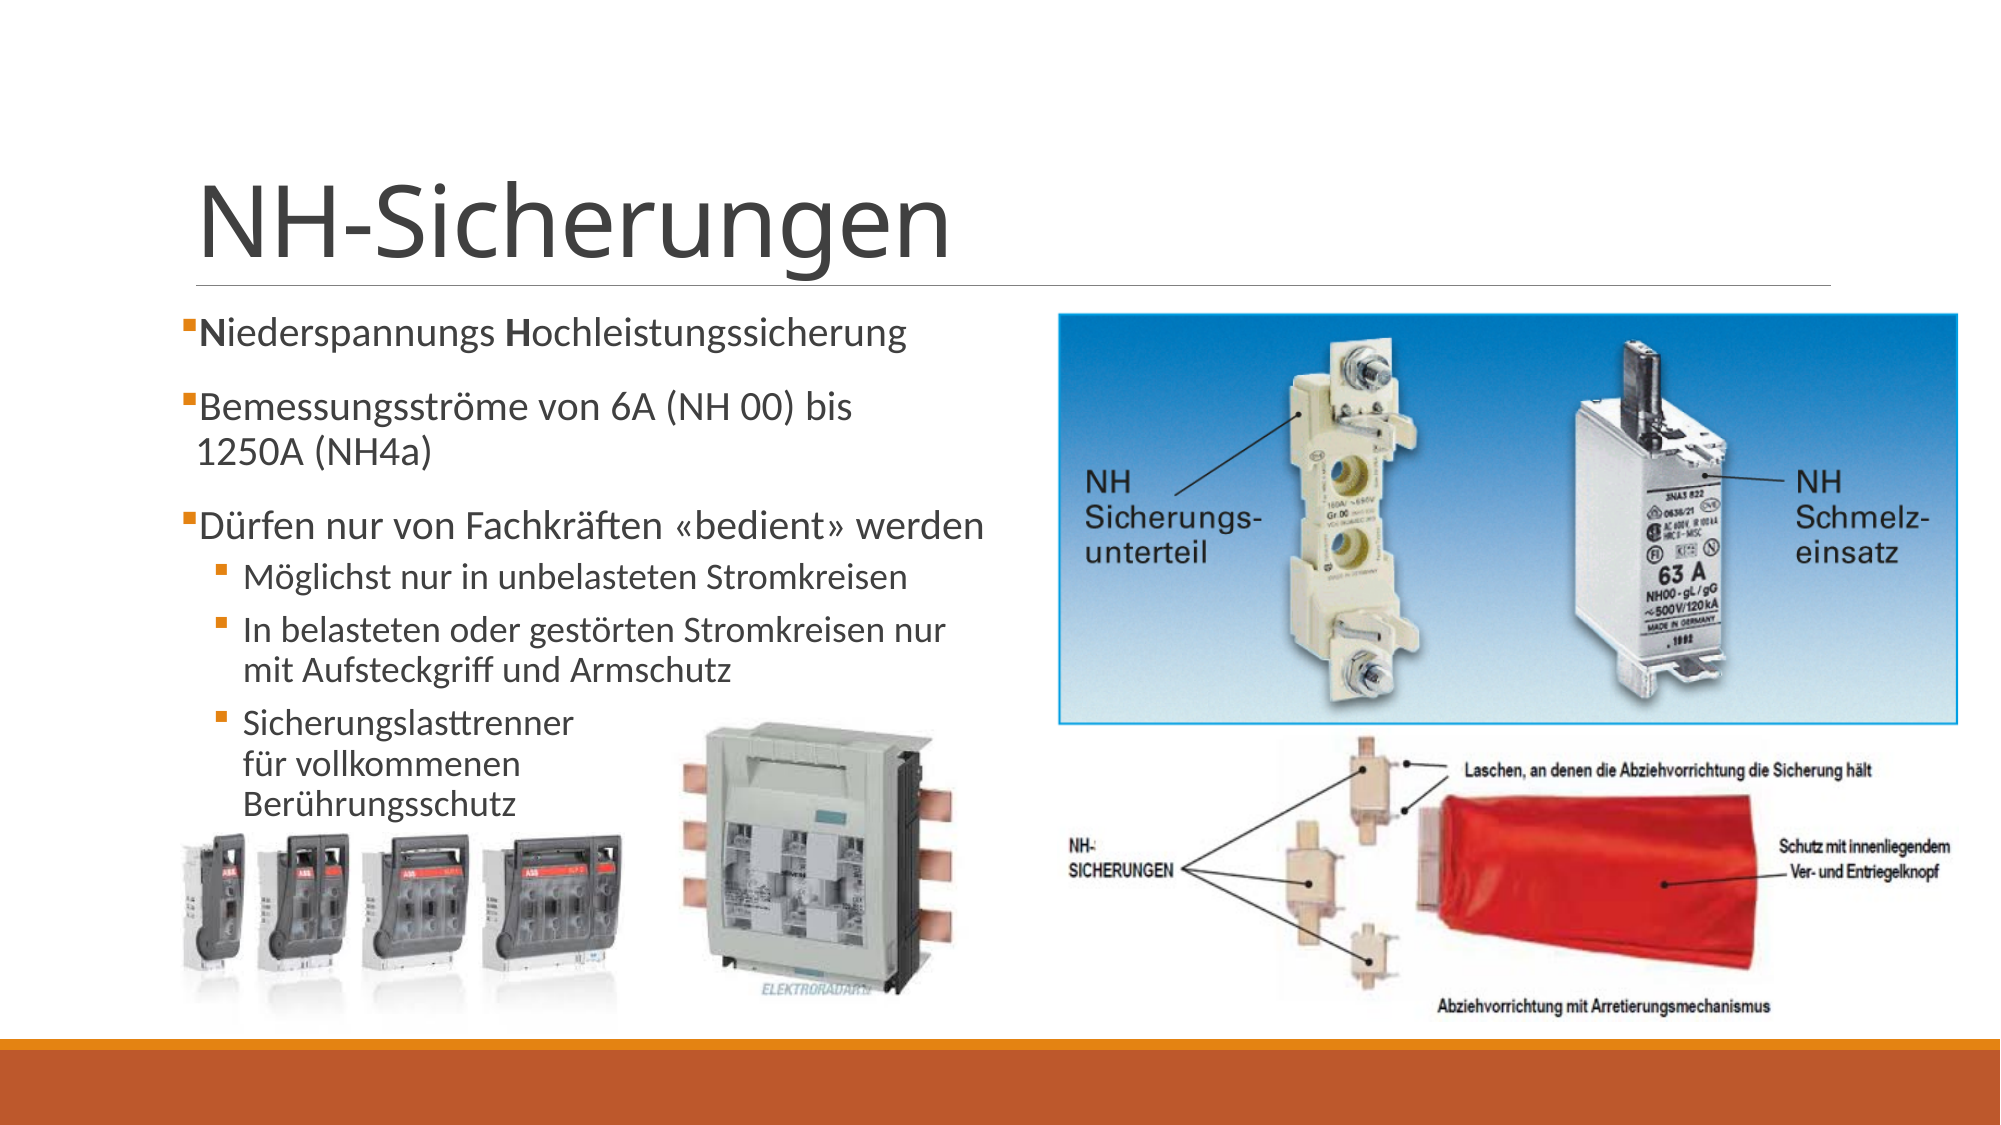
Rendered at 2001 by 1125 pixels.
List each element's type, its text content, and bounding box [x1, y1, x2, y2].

list Niederspannungs Hochleistungssicherung Bemessungsströme von 6A (NH 00) bis 1250A (NH4a) Dürfen nur von Fachkräften «bedient» werden Möglichst nur in unbelasteten Stromkreisen In belasteten oder gestörten Stromkreisen nur mit Aufsteckgriff und Armschutz Sicherungslasttrenner für vollkommenen Berührungsschutz [180, 302, 1054, 963]
picture [655, 694, 980, 1023]
picture [1047, 302, 1969, 1023]
title NH-Sicherungen [180, 47, 1830, 285]
picture [179, 832, 625, 1035]
